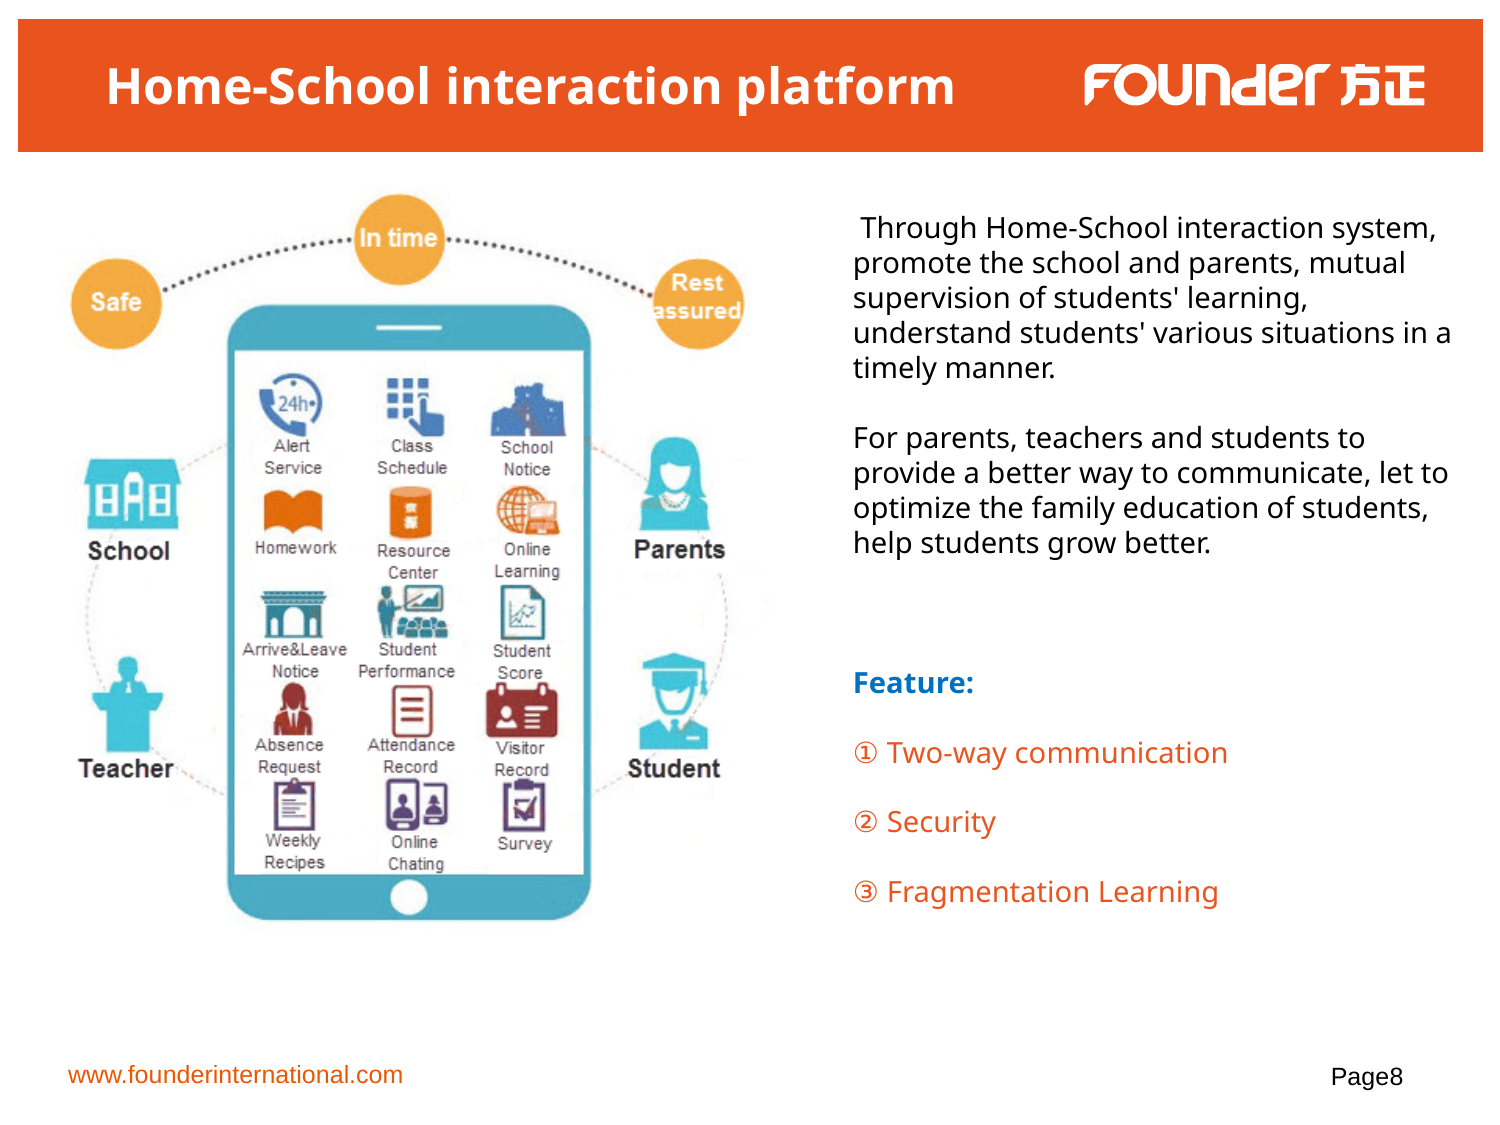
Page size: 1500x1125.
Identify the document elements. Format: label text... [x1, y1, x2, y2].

text_box Through Home-School interaction system, promote the school and parents, mutual supervision of students' learning, understand students' various situations in a timely manner. For parents, teachers and students to provide a better way to communicate, let to optimize the family education of students, help students grow better. Feature: ① Two-way communication ② Security ③ Fragmentation Learning [844, 202, 1471, 917]
footer www.founderinternational.com [52, 1051, 529, 1125]
slide_number Page8 [1275, 1053, 1460, 1125]
picture [0, 186, 839, 939]
title Home-School interaction platform [90, 31, 1093, 138]
